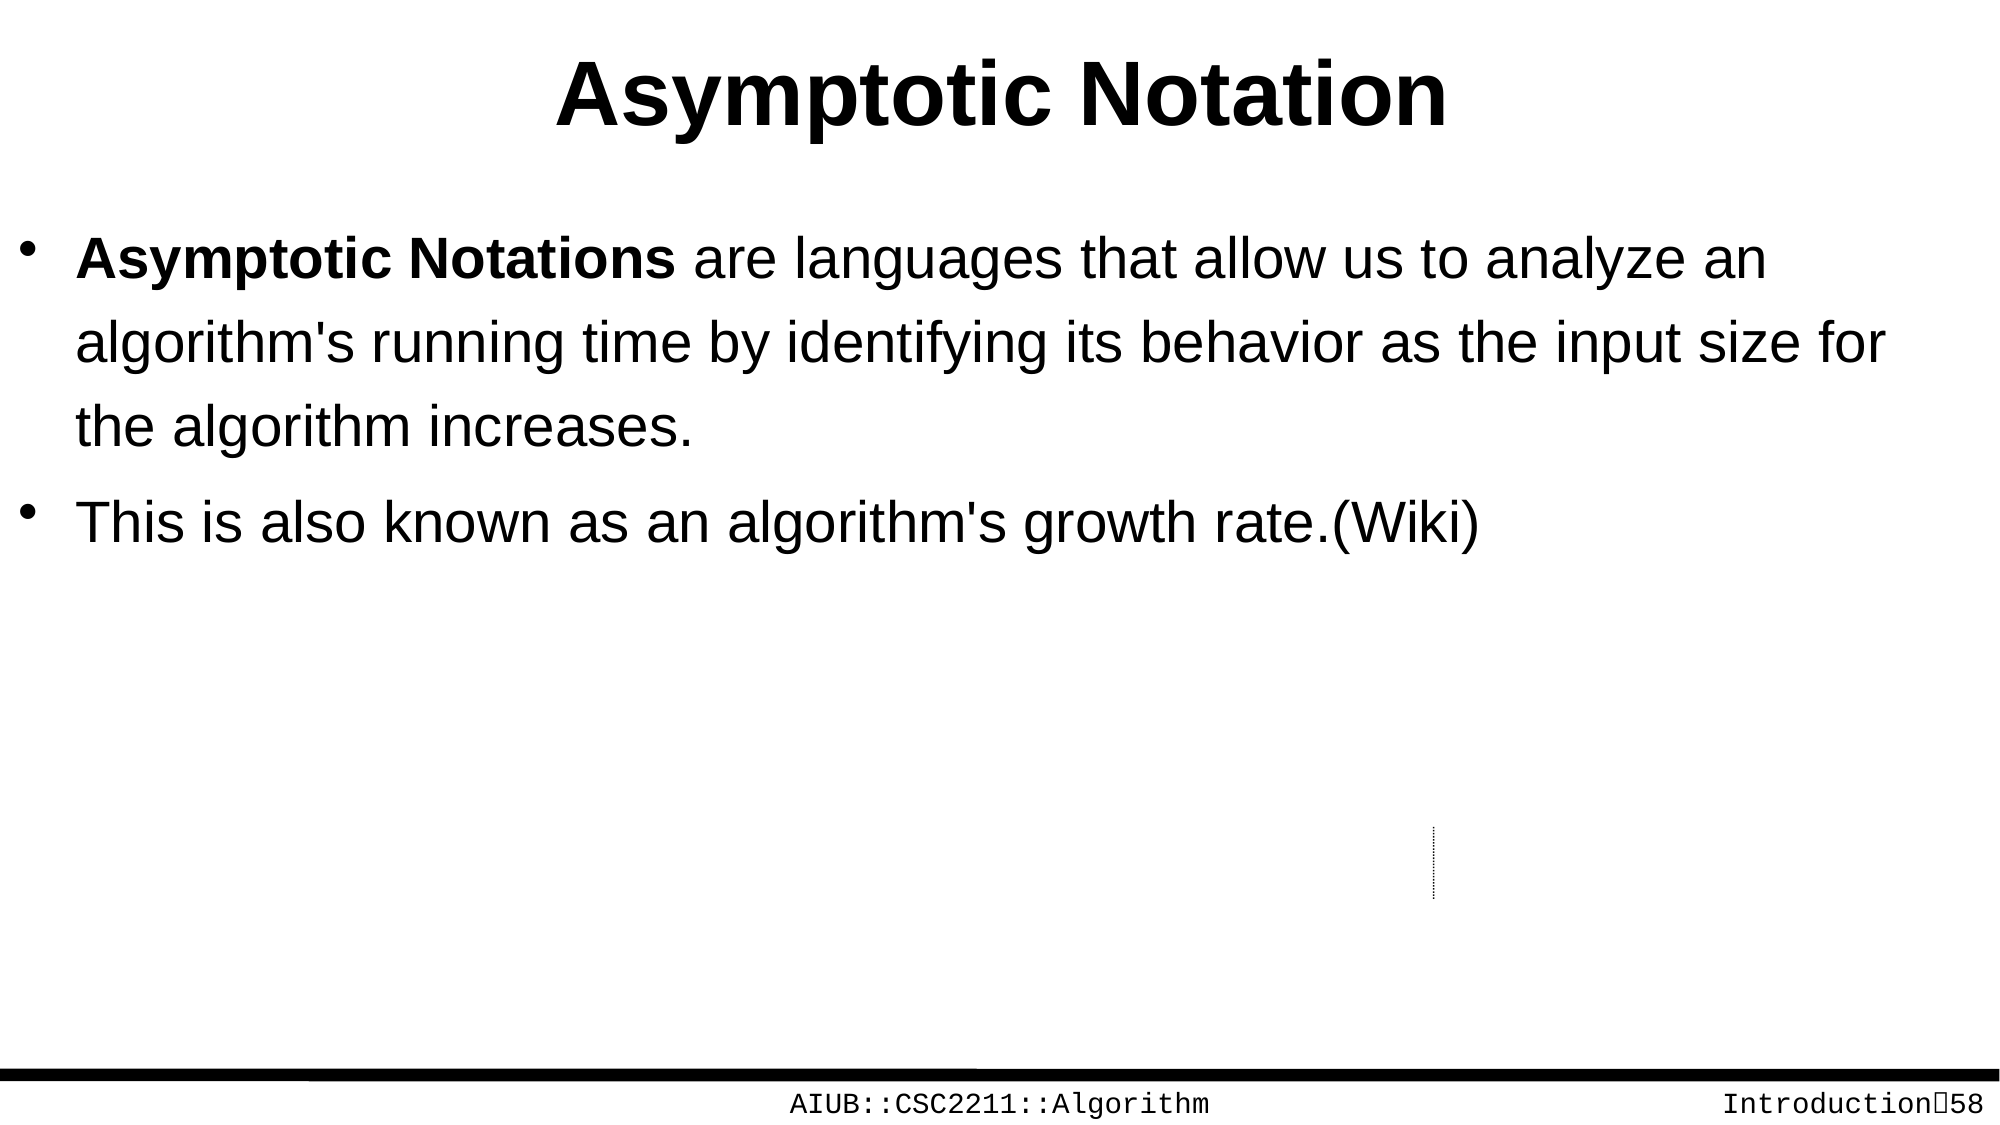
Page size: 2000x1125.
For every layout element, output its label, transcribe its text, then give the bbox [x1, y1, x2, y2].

title Asymptotic Notation [5, 2, 2000, 176]
slide_number Introduction58 [1532, 1077, 2000, 1125]
footer AIUB::CSC2211::Algorithm [682, 1077, 1317, 1125]
list Asymptotic Notations are languages that allow us to analyze an algorithm's running time by identifying its behavior as the input size for the algorithm increases. This is also known as an algorithm's growth rate.(Wiki) [3, 198, 1930, 1006]
